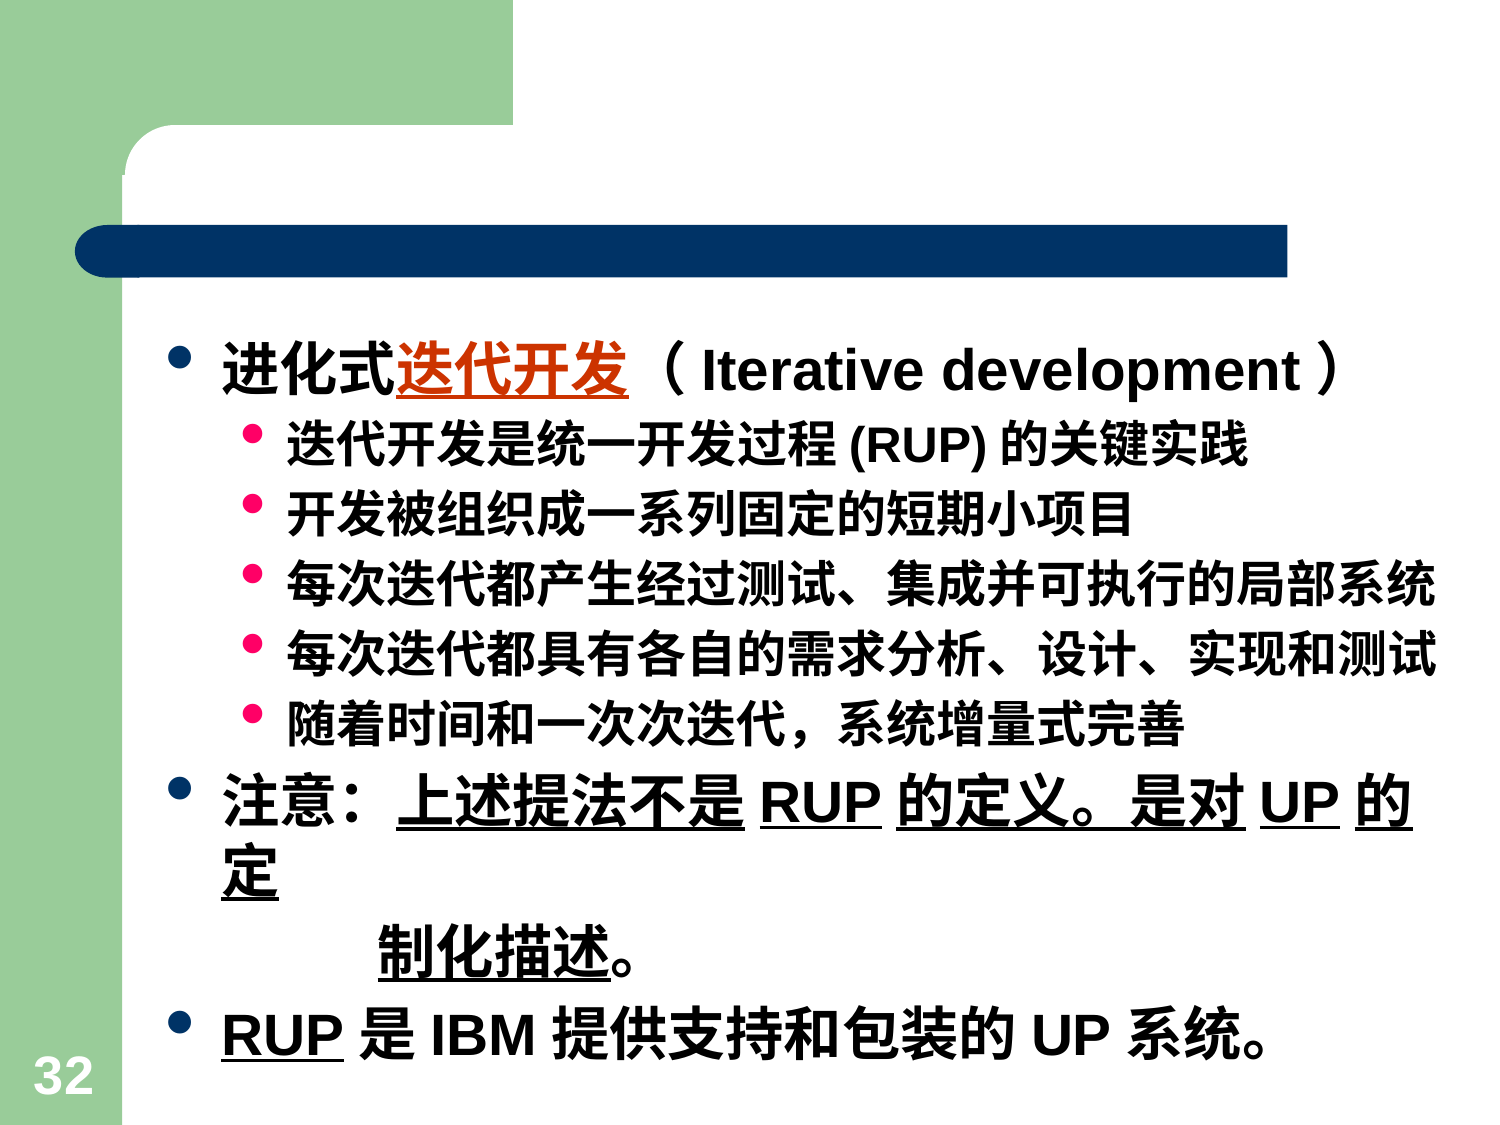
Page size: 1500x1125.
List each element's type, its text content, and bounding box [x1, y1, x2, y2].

slide_number 32 [15, 1032, 113, 1113]
list 进化式迭代开发（Iterative development） 迭代开发是统一开发过程(RUP)的关键实践 开发被组织成一系列固定的短期小项目 每次迭代都产生经过测试、集成并可执行的局部系统 每次迭代都具有各自的需求分析、设计、实现和测试 随着时间和一次次迭代，系统增量式完善 注意：上述提法不是RUP的定义。是对UP的定 制化描述。 RUP是IBM提供支持和包装的UP系统。 [150, 324, 1463, 1059]
